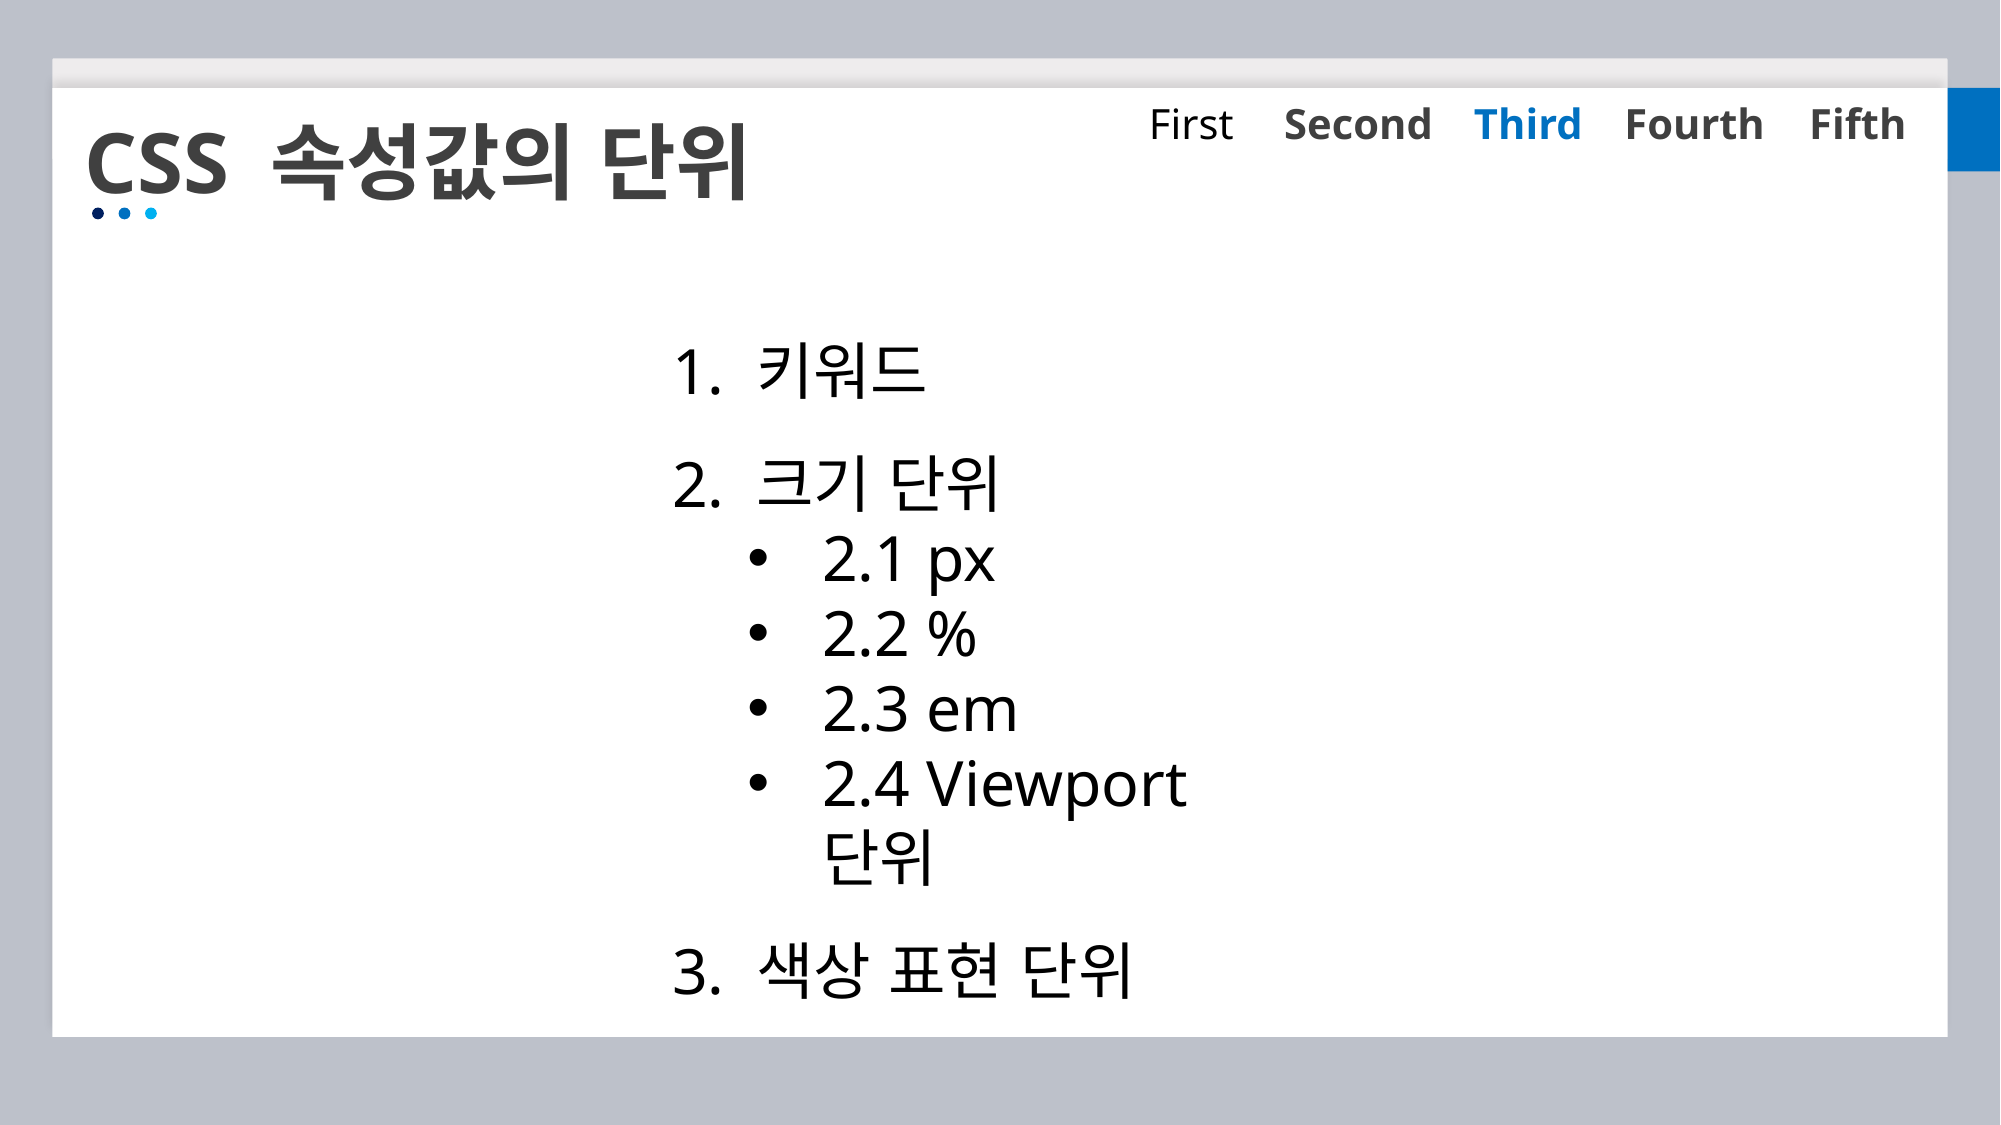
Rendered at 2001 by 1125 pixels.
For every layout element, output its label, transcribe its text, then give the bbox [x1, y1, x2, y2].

text_box [143, 206, 158, 221]
text_box Fifth [1794, 90, 1922, 155]
text_box Fourth [1609, 90, 1780, 155]
text_box CSS 속성값의 단위 [69, 103, 768, 218]
text_box [1947, 87, 2000, 172]
text_box [90, 206, 105, 221]
text_box 1. 키워드 2. 크기 단위 2.1 px 2.2 % 2.3 em 2.4 Viewport 단위 3. 색상 표현 단위 [657, 287, 1343, 1014]
text_box Second [1269, 90, 1448, 155]
text_box First [1134, 90, 1249, 155]
text_box [117, 206, 132, 221]
text_box Third [1459, 90, 1598, 155]
